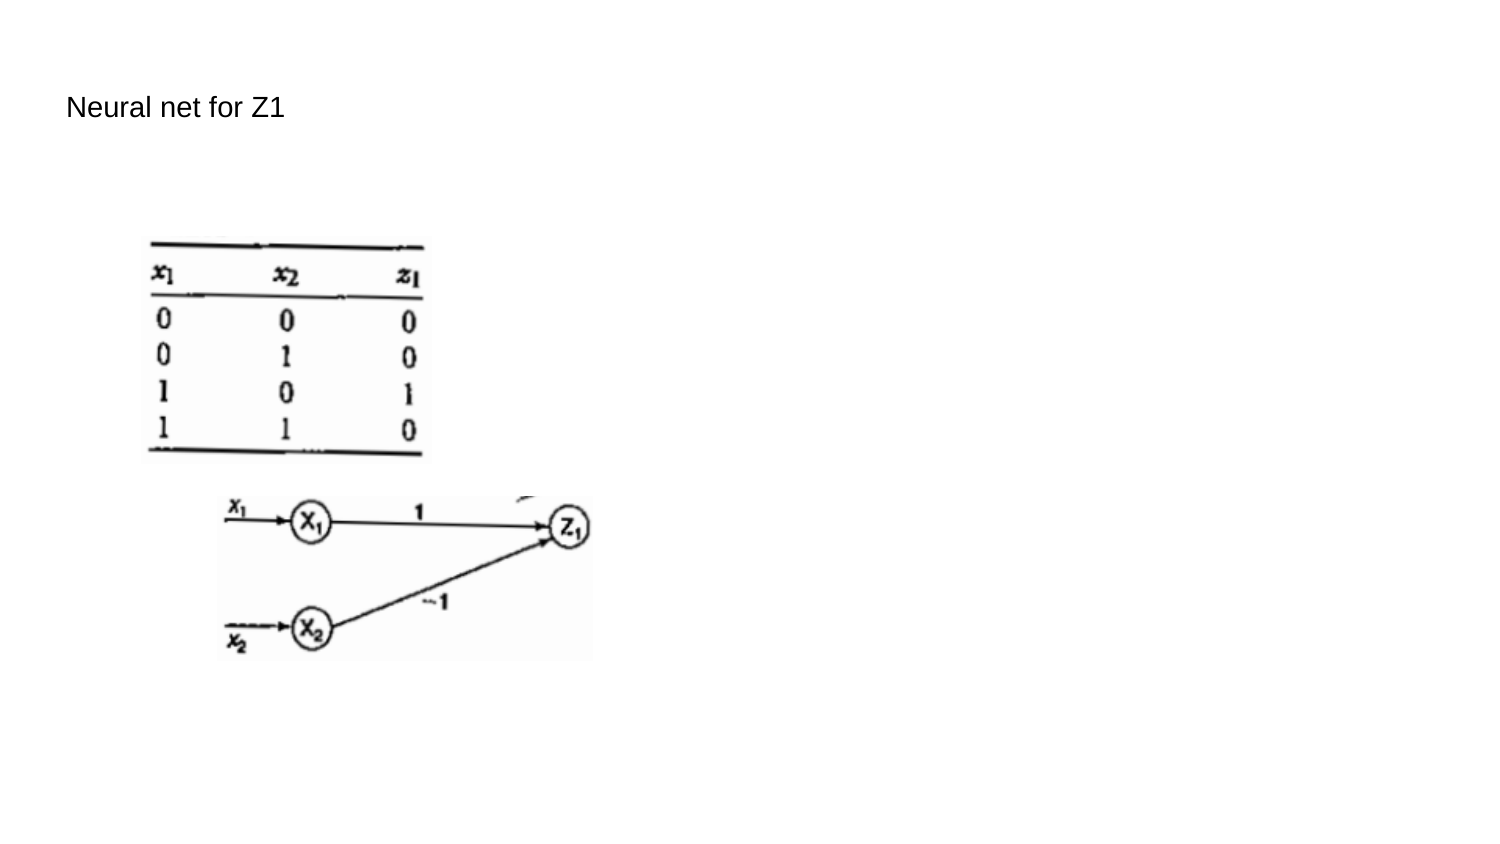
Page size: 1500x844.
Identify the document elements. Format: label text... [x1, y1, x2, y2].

picture [140, 236, 433, 464]
picture [217, 496, 593, 661]
title Neural net for Z1 [51, 72, 1449, 167]
